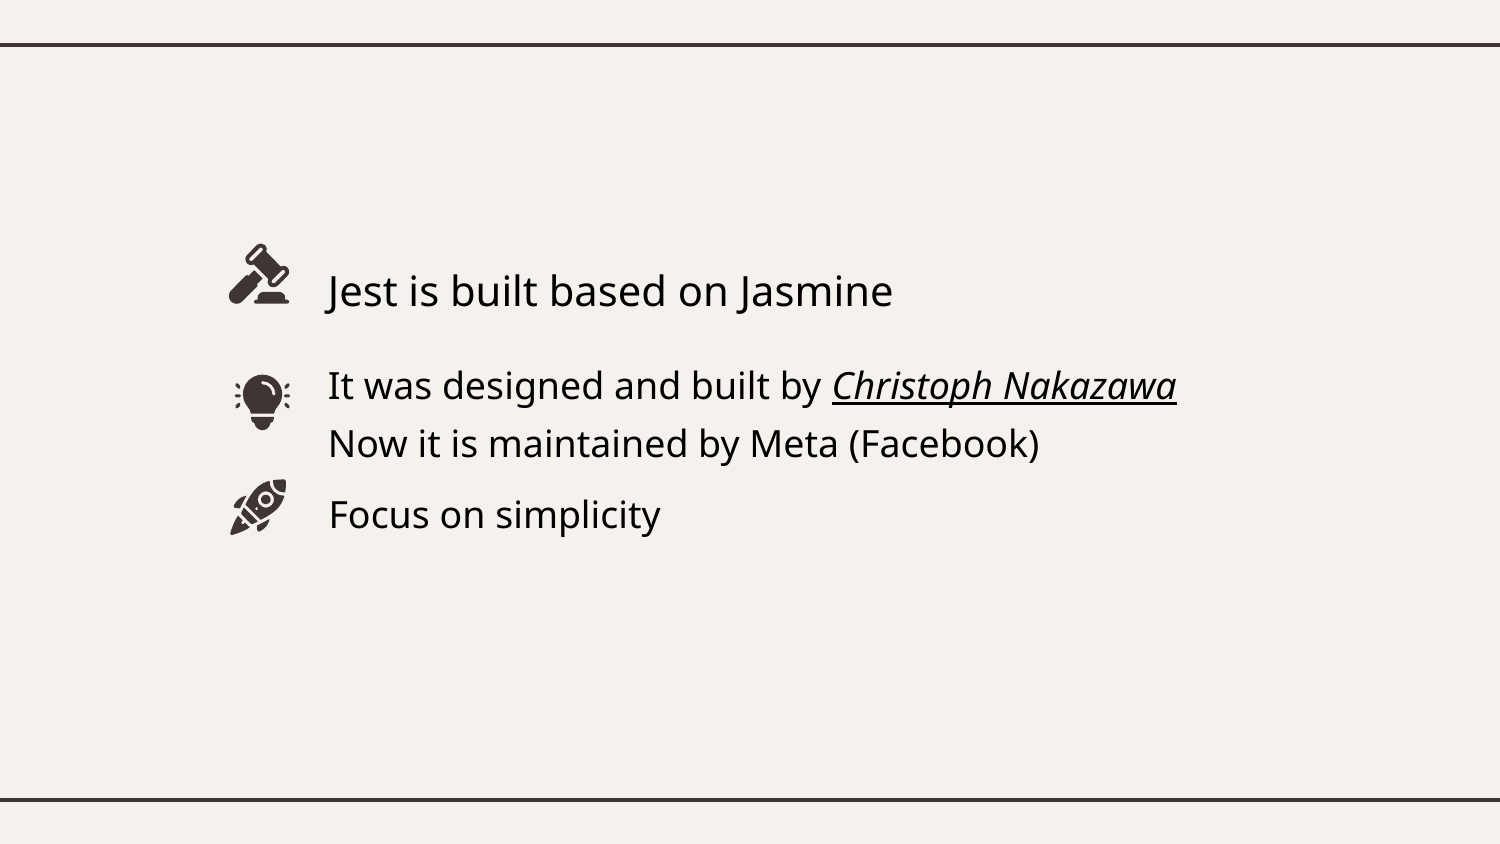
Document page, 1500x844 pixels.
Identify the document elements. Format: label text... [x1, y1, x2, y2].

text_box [228, 243, 290, 304]
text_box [234, 338, 1362, 431]
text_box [229, 468, 927, 544]
subtitle Jest is built based on Jasmine [312, 249, 926, 325]
